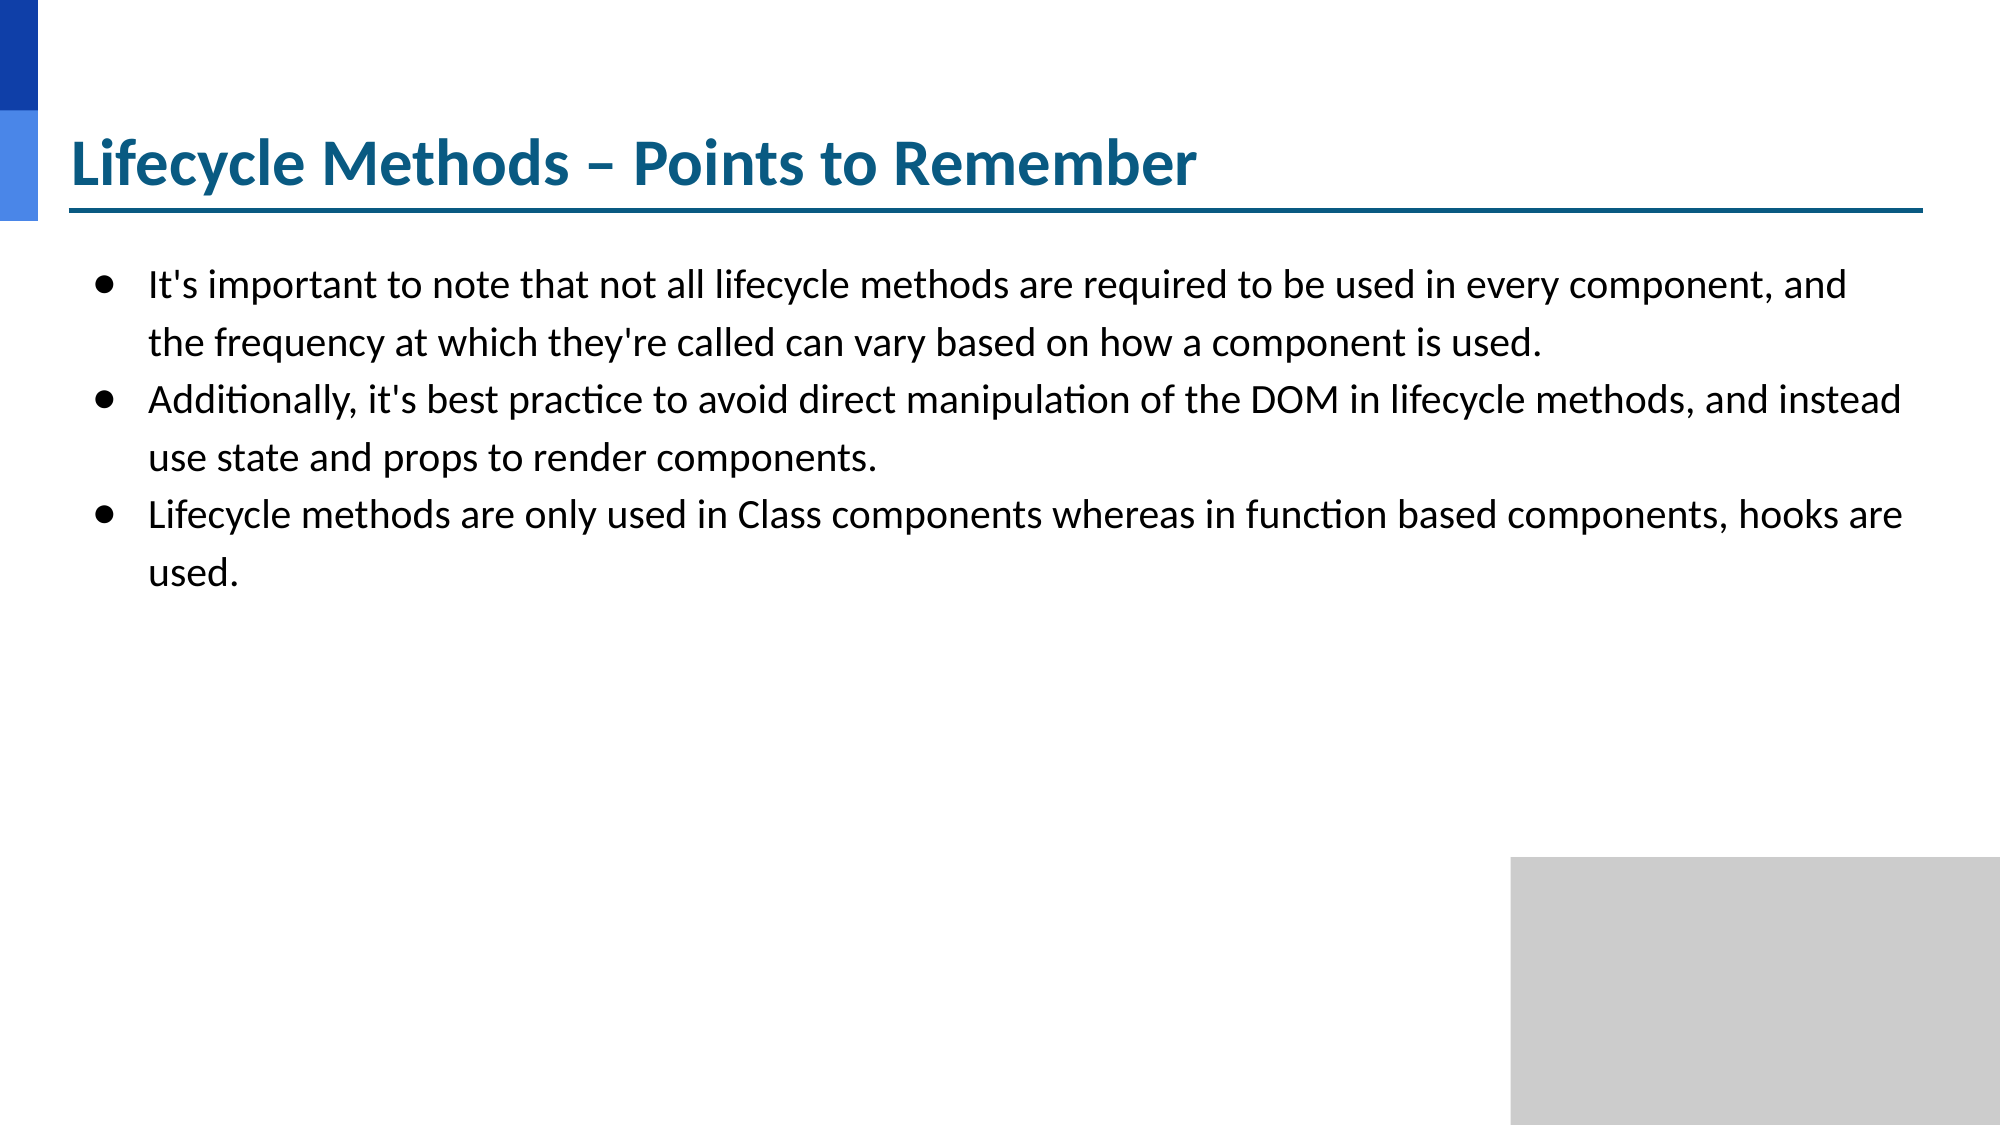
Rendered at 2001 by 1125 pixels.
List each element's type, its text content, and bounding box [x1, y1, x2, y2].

title Lifecycle Methods – Points to Remember [68, 116, 1897, 198]
list It's important to note that not all lifecycle methods are required to be used in every component, and the frequency at which they're called can vary based on how a component is used. Additionally, it's best practice to avoid direct manipulation of the DOM in lifecycle methods, and instead use state and props to render components. Lifecycle methods are only used in Class components whereas in function based components, hooks are used. [58, 234, 1923, 763]
picture [0, 2, 2000, 1125]
